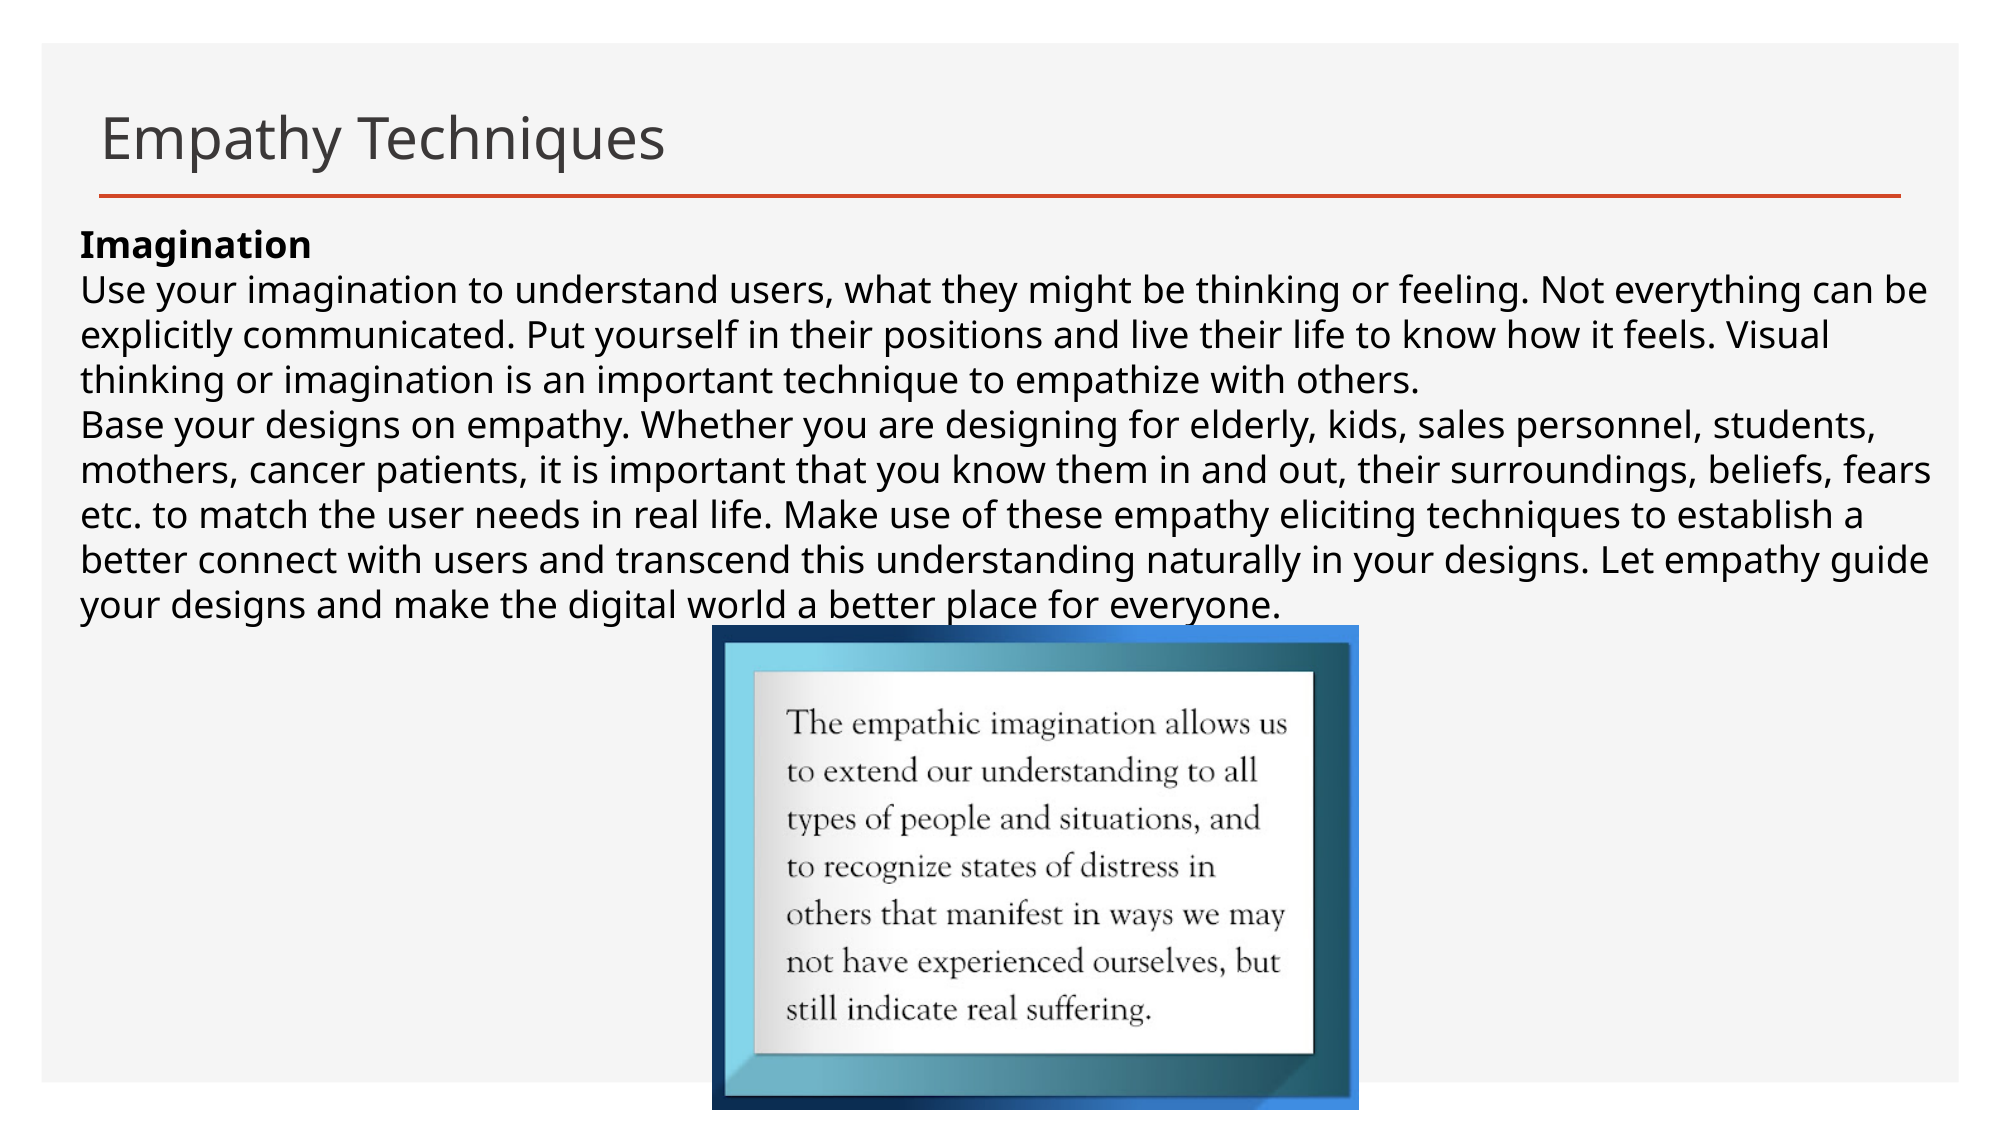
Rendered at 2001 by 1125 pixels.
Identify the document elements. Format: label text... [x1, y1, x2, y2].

title Empathy Techniques [85, 73, 1214, 179]
text_box Imagination Use your imagination to understand users, what they might be thinking or feeling. Not everything can be explicitly communicated. Put yourself in their positions and live their life to know how it feels. Visual thinking or imagination is an important technique to empathize with others. Base your designs on empathy. Whether you are designing for elderly, kids, sales personnel, students, mothers, cancer patients, it is important that you know them in and out, their surroundings, beliefs, fears etc. to match the user needs in real life. Make use of these empathy eliciting techniques to establish a better connect with users and transcend this understanding naturally in your designs. Let empathy guide your designs and make the digital world a better place for everyone. [65, 213, 1976, 633]
picture [712, 625, 1359, 1110]
